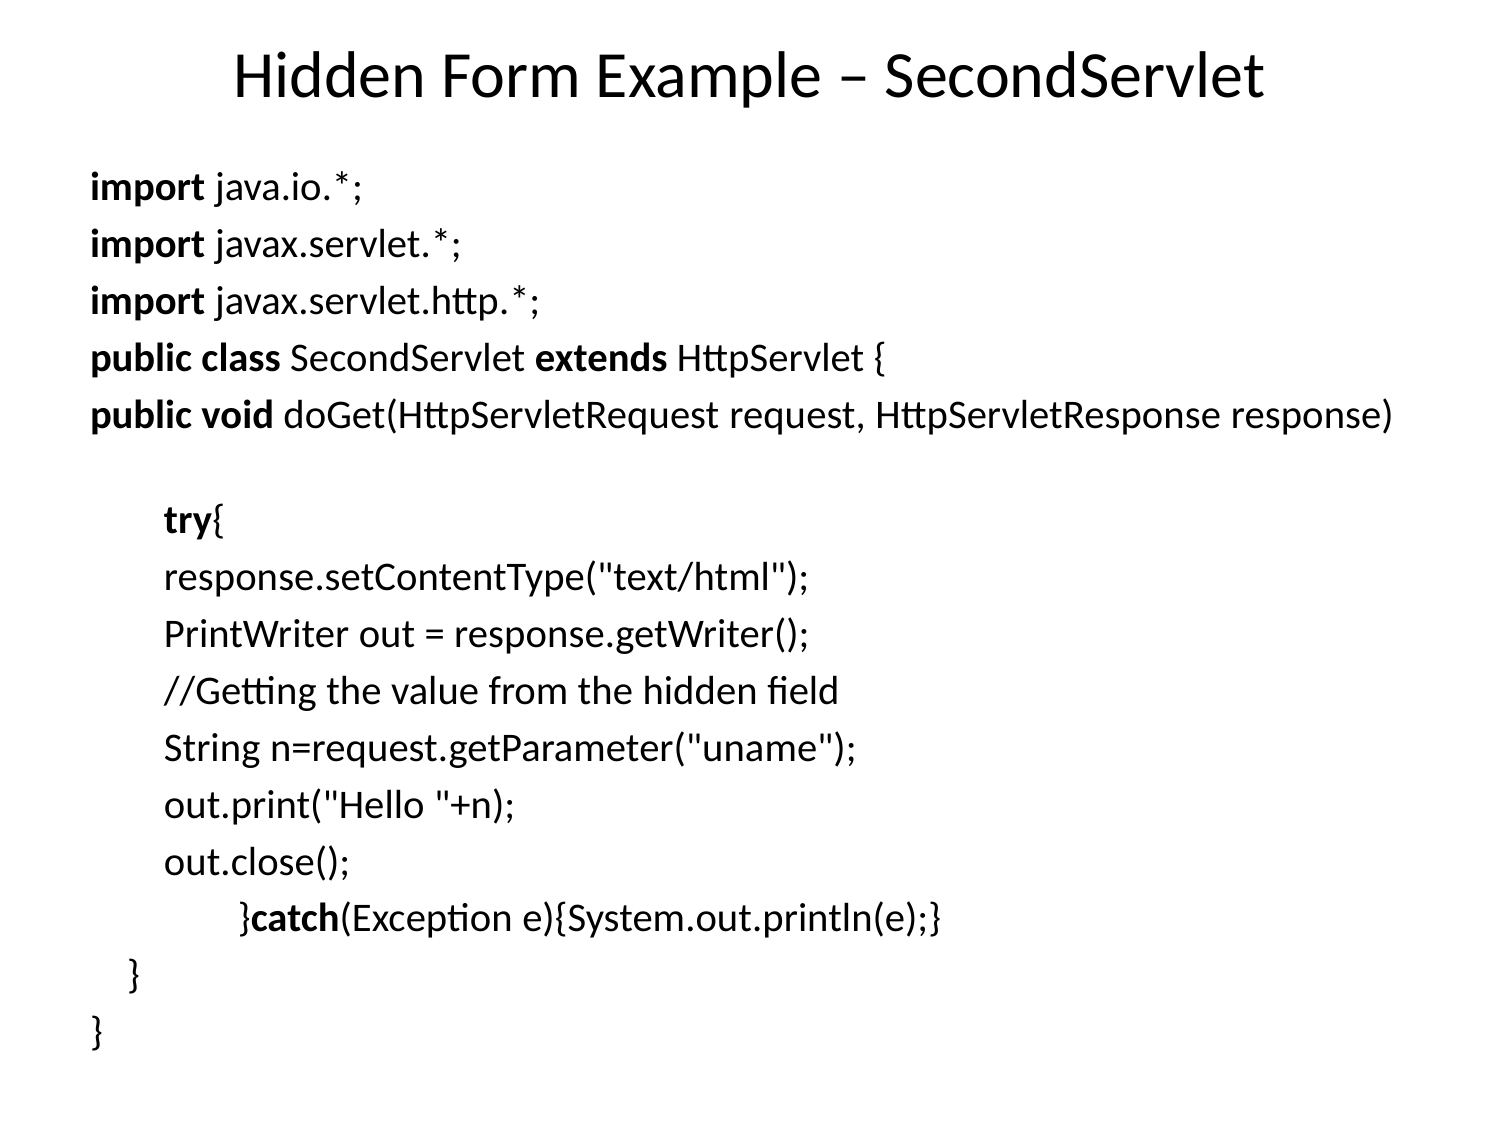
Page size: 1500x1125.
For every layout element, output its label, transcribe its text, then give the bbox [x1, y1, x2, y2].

title Hidden Form Example – SecondServlet [75, 23, 1425, 119]
list import java.io.*; import javax.servlet.*; import javax.servlet.http.*; public class SecondServlet extends HttpServlet { public void doGet(HttpServletRequest request, HttpServletResponse response) try{ response.setContentType("text/html"); PrintWriter out = response.getWriter(); //Getting the value from the hidden field String n=request.getParameter("uname"); out.print("Hello "+n); out.close(); }catch(Exception e){System.out.println(e);} } } [75, 152, 1425, 1067]
